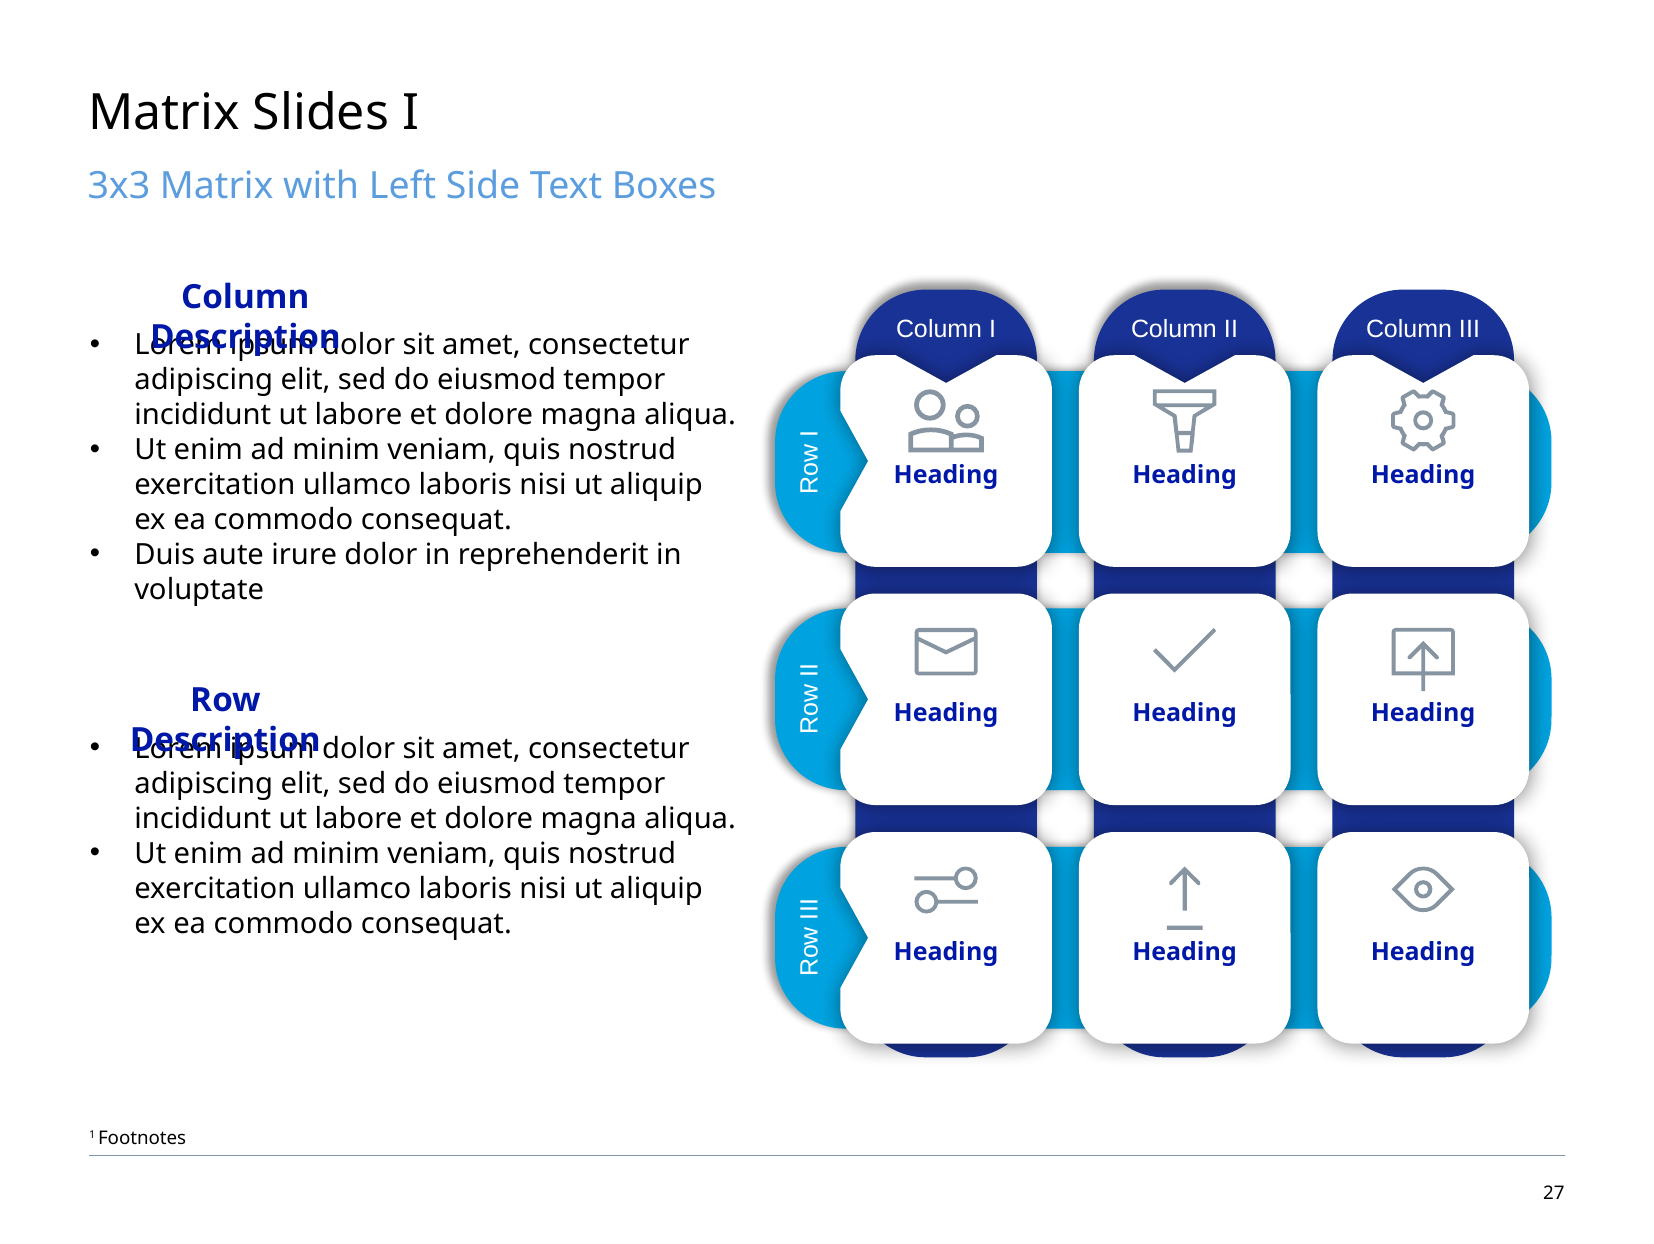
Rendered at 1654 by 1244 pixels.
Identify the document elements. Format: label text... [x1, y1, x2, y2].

text_box Lorem ipsum dolor sit amet, consectetur adipiscing elit, sed do eiusmod tempor incididunt ut labore et dolore magna aliqua. Ut enim ad minim veniam, quis nostrud exercitation ullamco laboris nisi ut aliquip ex ea commodo consequat. [89, 721, 754, 947]
text_box Column Description [87, 275, 404, 304]
text_box Lorem ipsum dolor sit amet, consectetur adipiscing elit, sed do eiusmod tempor incididunt ut labore et dolore magna aliqua. Ut enim ad minim veniam, quis nostrud exercitation ullamco laboris nisi ut aliquip ex ea commodo consequat. Duis aute irure dolor in reprehenderit in voluptate [89, 318, 754, 613]
text_box 1 Footnotes [89, 1125, 1567, 1166]
title Matrix Slides I [88, 44, 1477, 166]
slide_number 26 [1476, 1166, 1565, 1207]
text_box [774, 289, 1552, 1058]
text_box Row Description [96, 678, 355, 707]
text_box 3x3 Matrix with Left Side Text Boxes [87, 166, 1590, 217]
